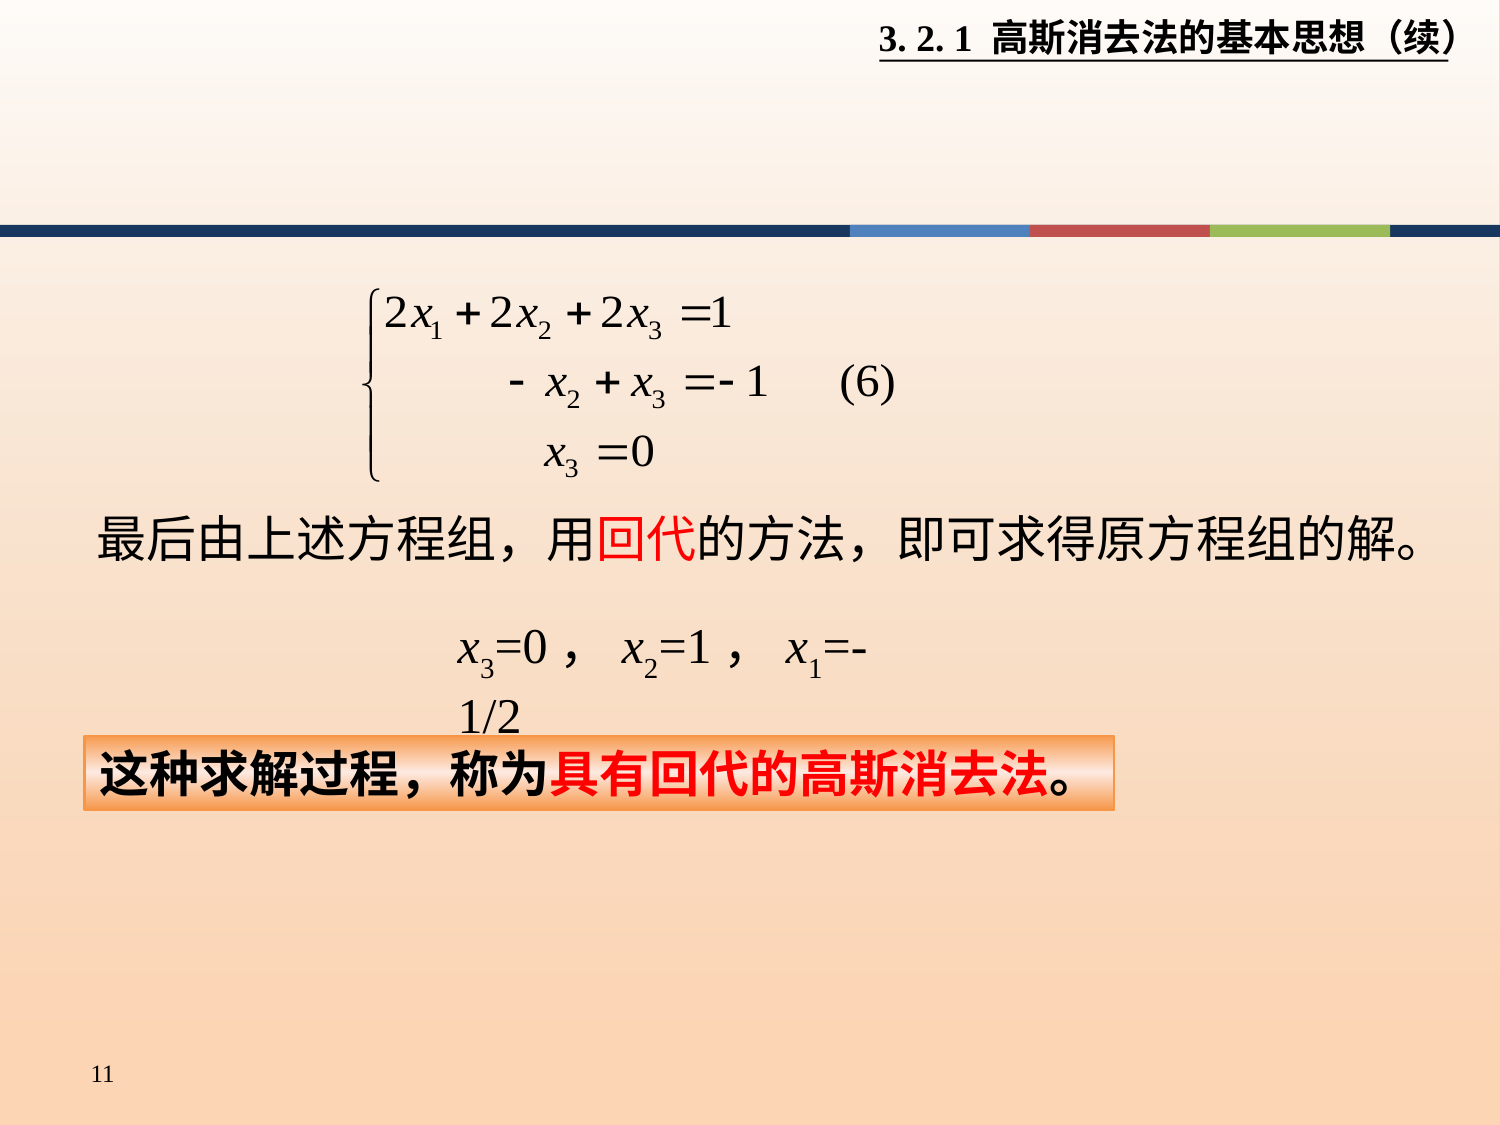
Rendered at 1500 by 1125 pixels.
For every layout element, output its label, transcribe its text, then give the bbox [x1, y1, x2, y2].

slide_number 11 [75, 1042, 426, 1103]
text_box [867, 5, 1490, 67]
text_box 这种求解过程，称为具有回代的高斯消去法。 [84, 735, 1115, 811]
text_box x3=0，x2=1，x1=-1/2 [442, 605, 931, 735]
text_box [351, 277, 1007, 491]
text_box 最后由上述方程组，用回代的方法，即可求得原方程组的解。 [81, 500, 1432, 603]
